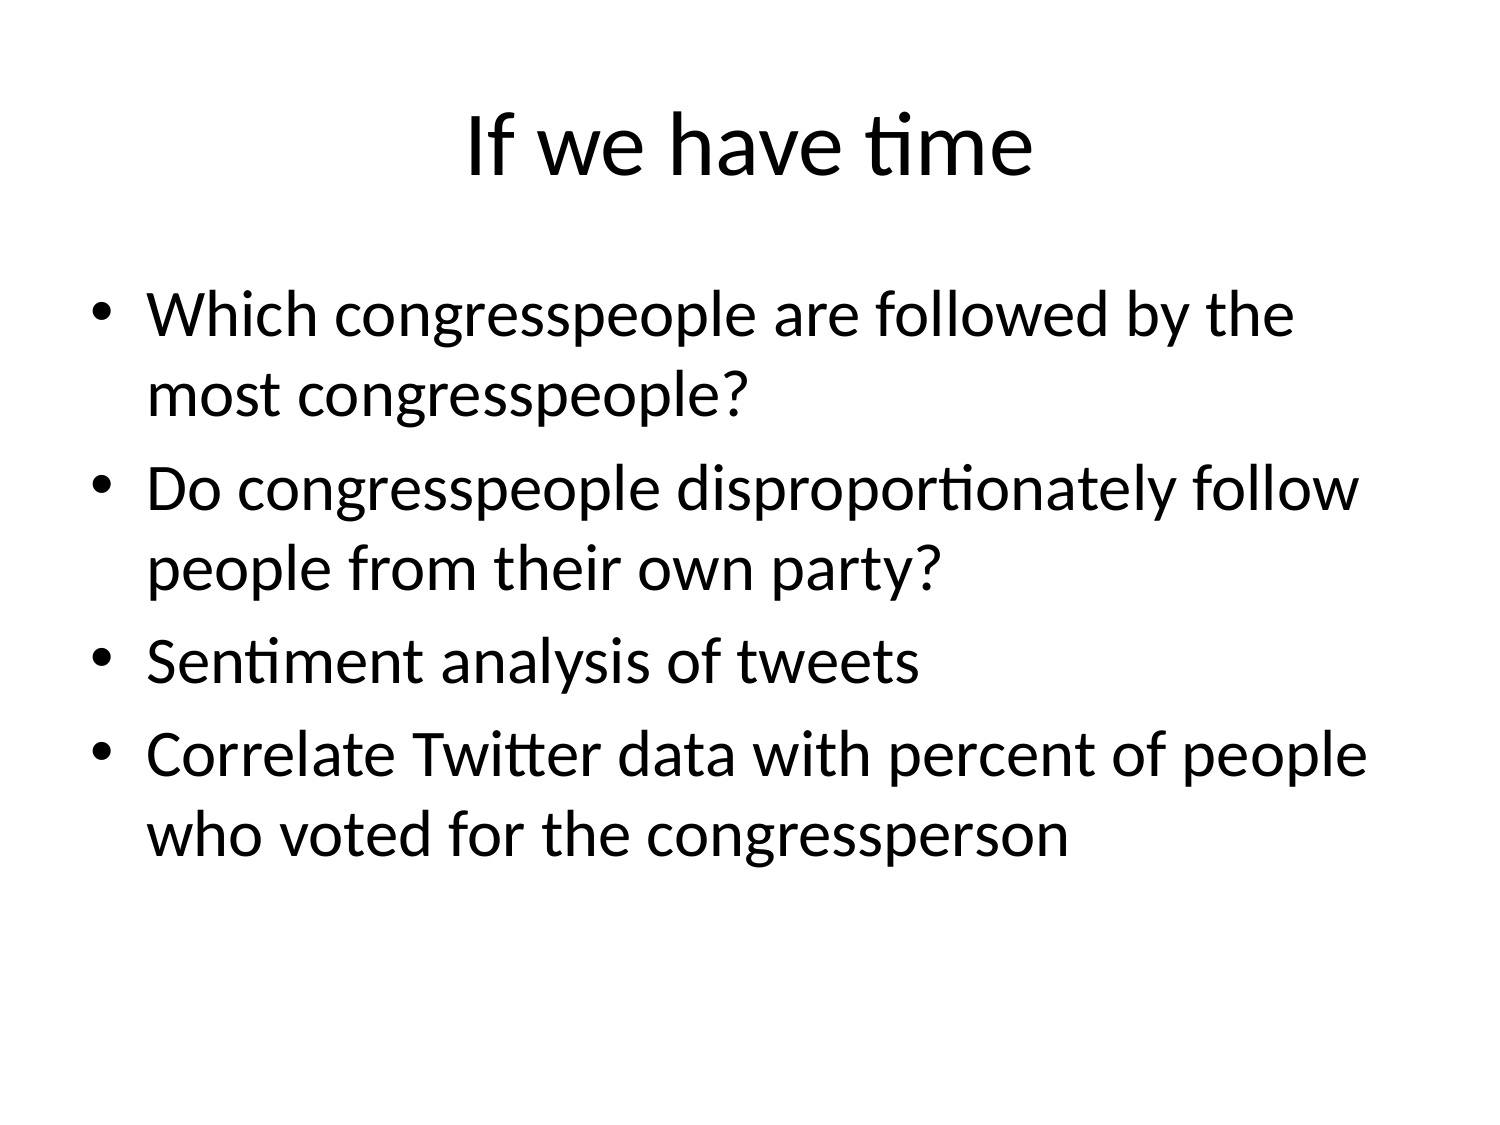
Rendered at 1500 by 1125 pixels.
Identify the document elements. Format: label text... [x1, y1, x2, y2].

title If we have time [75, 45, 1425, 233]
list Which congresspeople are followed by the most congresspeople? Do congresspeople disproportionately follow people from their own party? Sentiment analysis of tweets Correlate Twitter data with percent of people who voted for the congressperson [75, 262, 1425, 1005]
